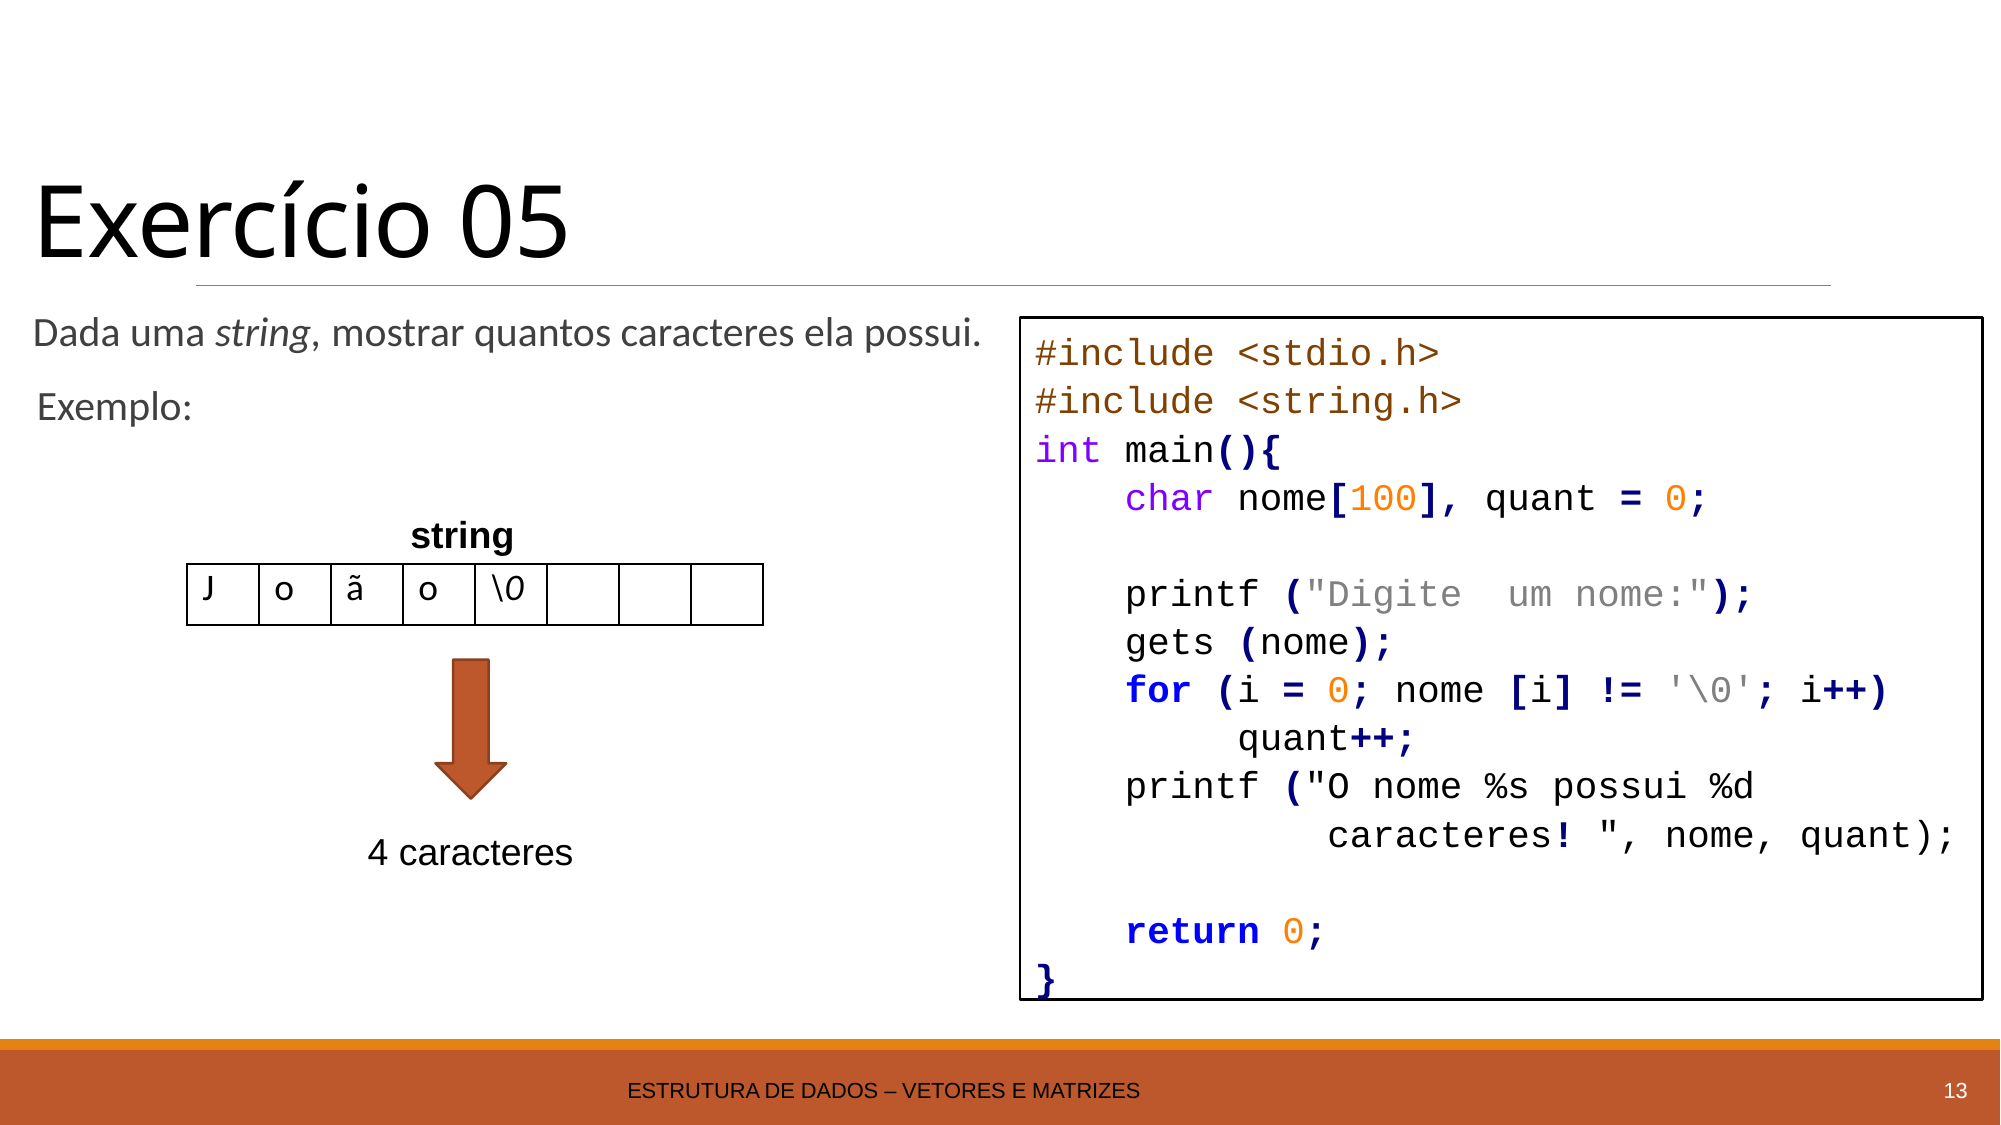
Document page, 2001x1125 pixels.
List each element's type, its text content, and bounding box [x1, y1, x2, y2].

table_header [692, 565, 762, 624]
footer Estrutura de Dados – Vetores e Matrizes [17, 1059, 1751, 1120]
table_header J [188, 565, 258, 624]
title Exercício 05 [17, 47, 1984, 285]
table_header \0 [476, 565, 546, 624]
slide_number 13 [1767, 1059, 1983, 1120]
list Dada uma string, mostrar quantos caracteres ela possui. Exemplo: [17, 302, 990, 1039]
text_box string [395, 503, 530, 564]
table_header [620, 565, 690, 624]
text_box 4 caracteres [352, 820, 589, 881]
table_header ã [332, 565, 402, 624]
text_box [434, 658, 508, 800]
text_box #include <stdio.h> #include <string.h> int main(){ char nome[100], quant = 0; printf ("Digite um nome:"); gets (nome); for (i = 0; nome [i] != '\0'; i++) quant++; printf ("O nome %s possui %d caracteres! ", nome, quant); return 0; } [1019, 316, 1984, 1001]
table_header o [260, 565, 330, 624]
table_header o [404, 565, 474, 624]
table_header [548, 565, 618, 624]
